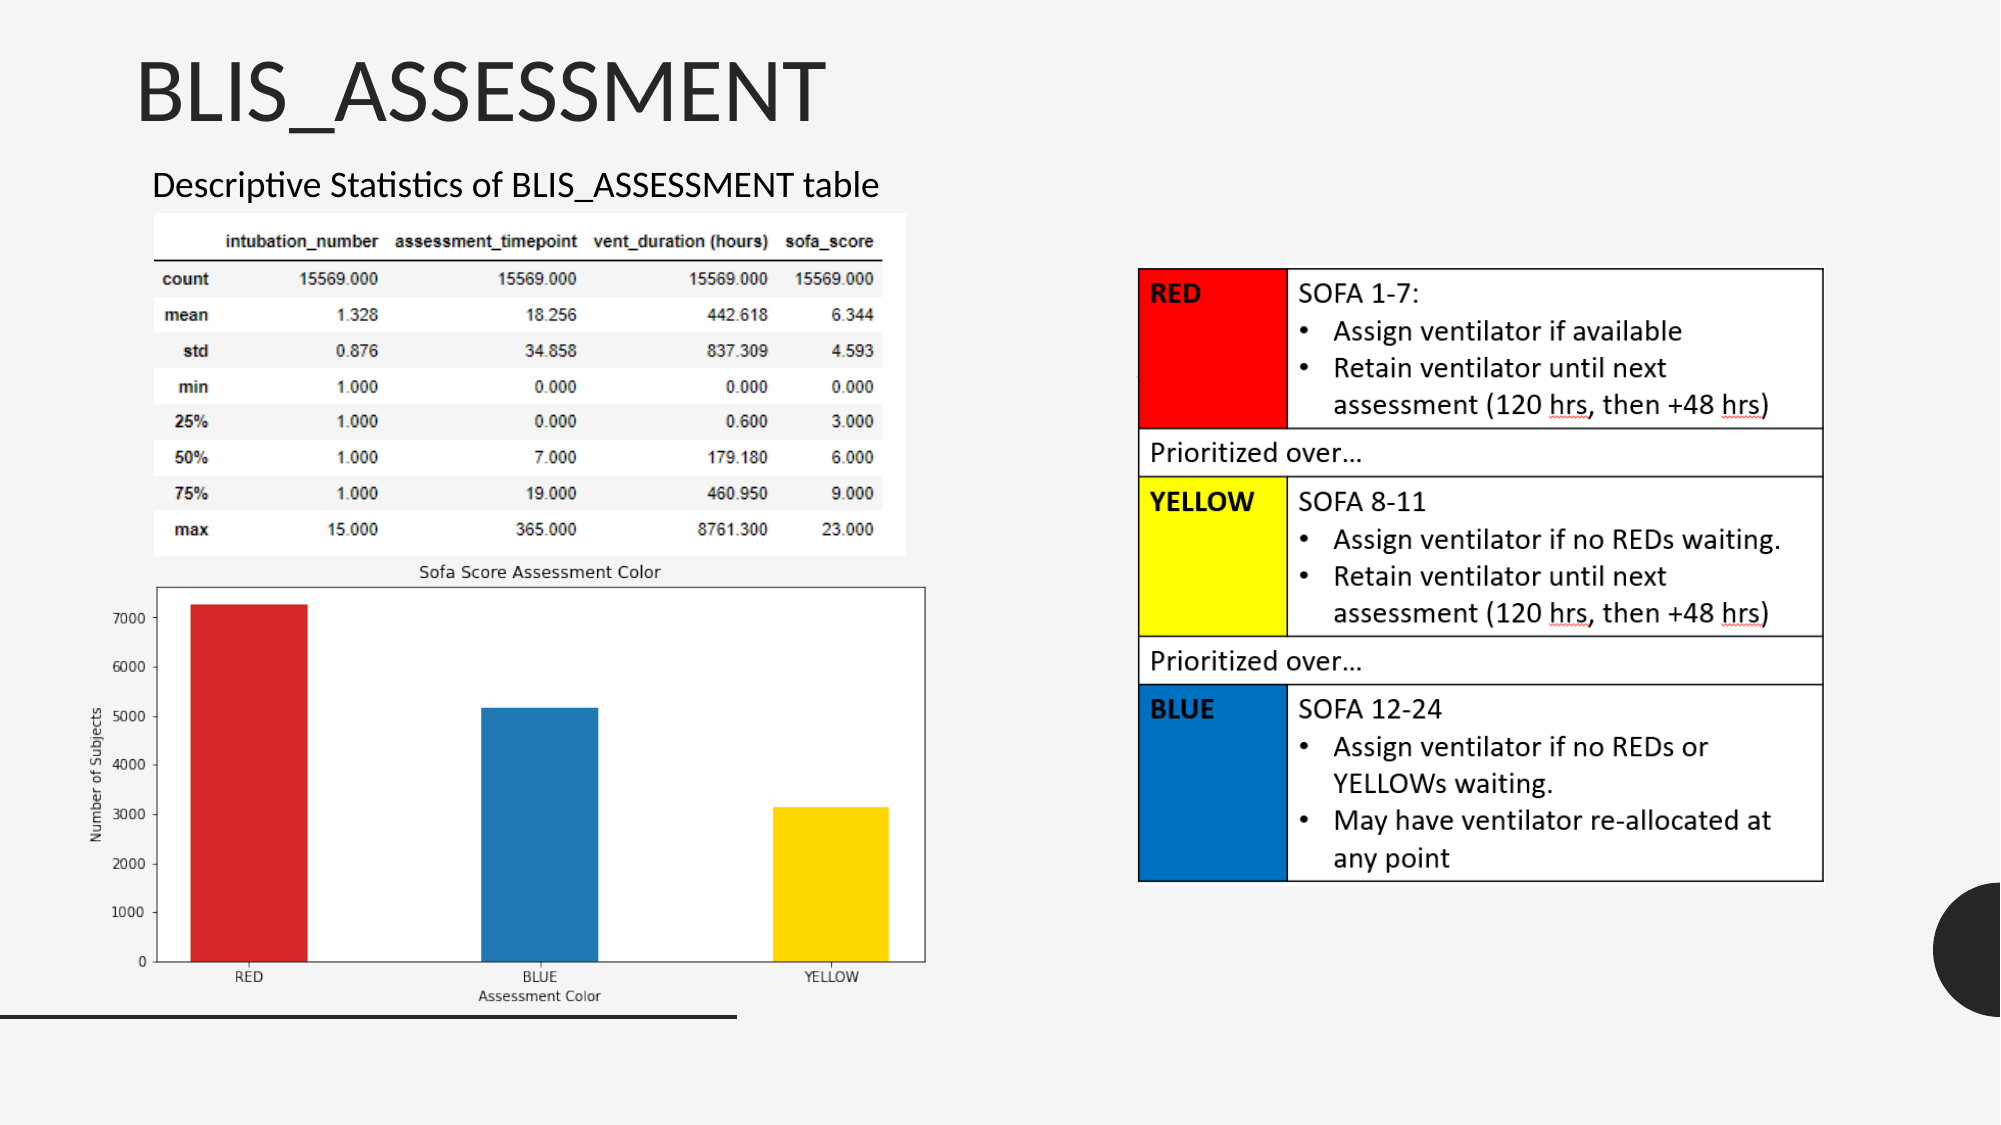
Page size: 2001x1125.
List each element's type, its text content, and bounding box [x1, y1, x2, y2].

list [1137, 265, 1825, 886]
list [82, 555, 933, 1014]
text_box Descriptive Statistics of BLIS_ASSESSMENT table [137, 152, 1138, 213]
title BLIS_ASSESSMENT [120, 35, 1846, 253]
picture [154, 213, 906, 556]
